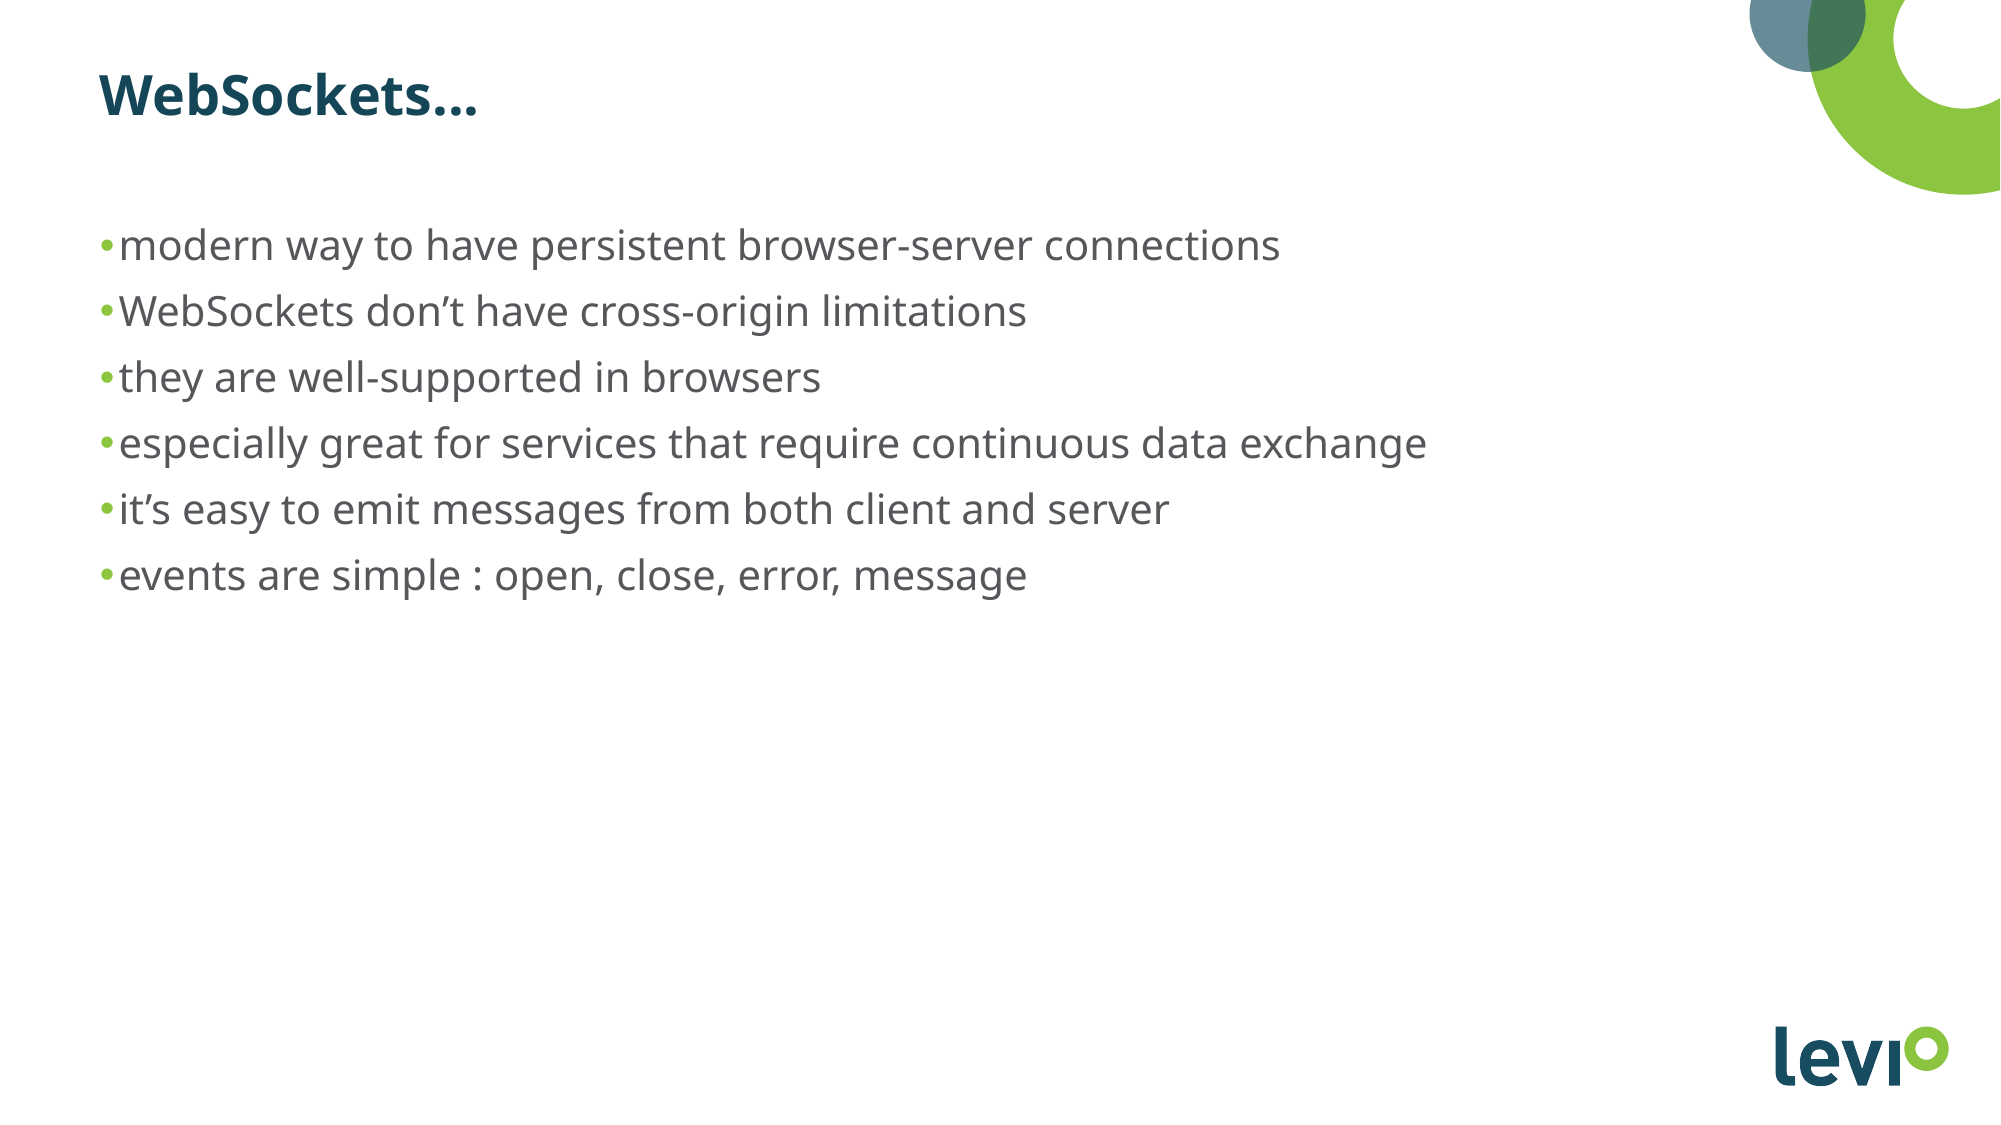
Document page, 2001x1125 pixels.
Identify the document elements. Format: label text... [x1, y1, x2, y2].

text_box modern way to have persistent browser-server connections WebSockets don’t have cross-origin limitations they are well-supported in browsers especially great for services that require continuous data exchange it’s easy to emit messages from both client and server events are simple : open, close, error, message [99, 224, 1900, 1013]
text_box WebSockets... [99, 61, 1675, 131]
picture [1774, 1025, 1950, 1093]
